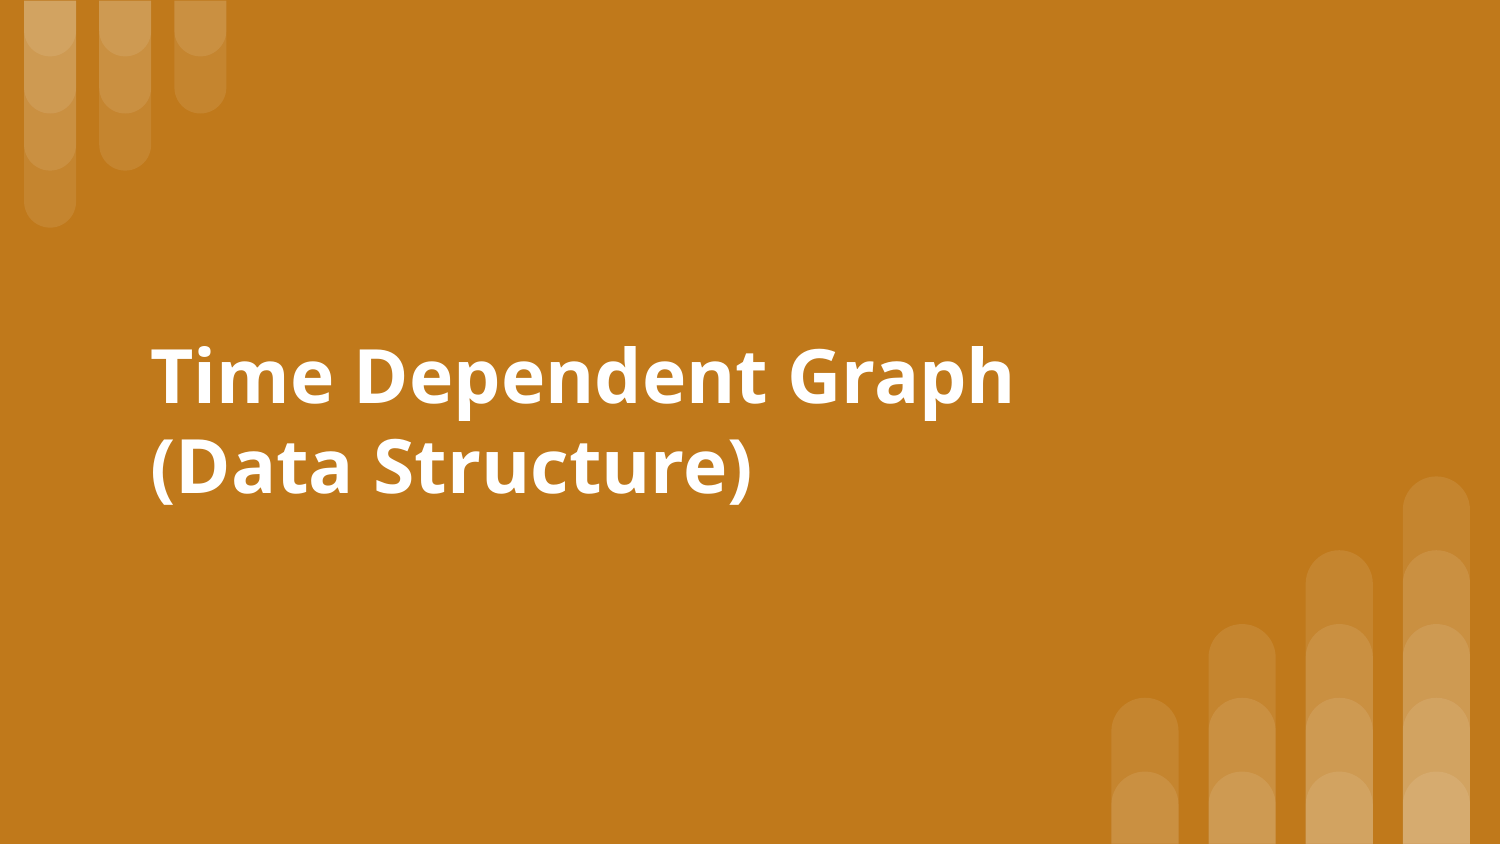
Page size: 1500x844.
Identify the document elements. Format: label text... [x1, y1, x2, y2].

title Time Dependent Graph (Data Structure) [135, 264, 1097, 572]
